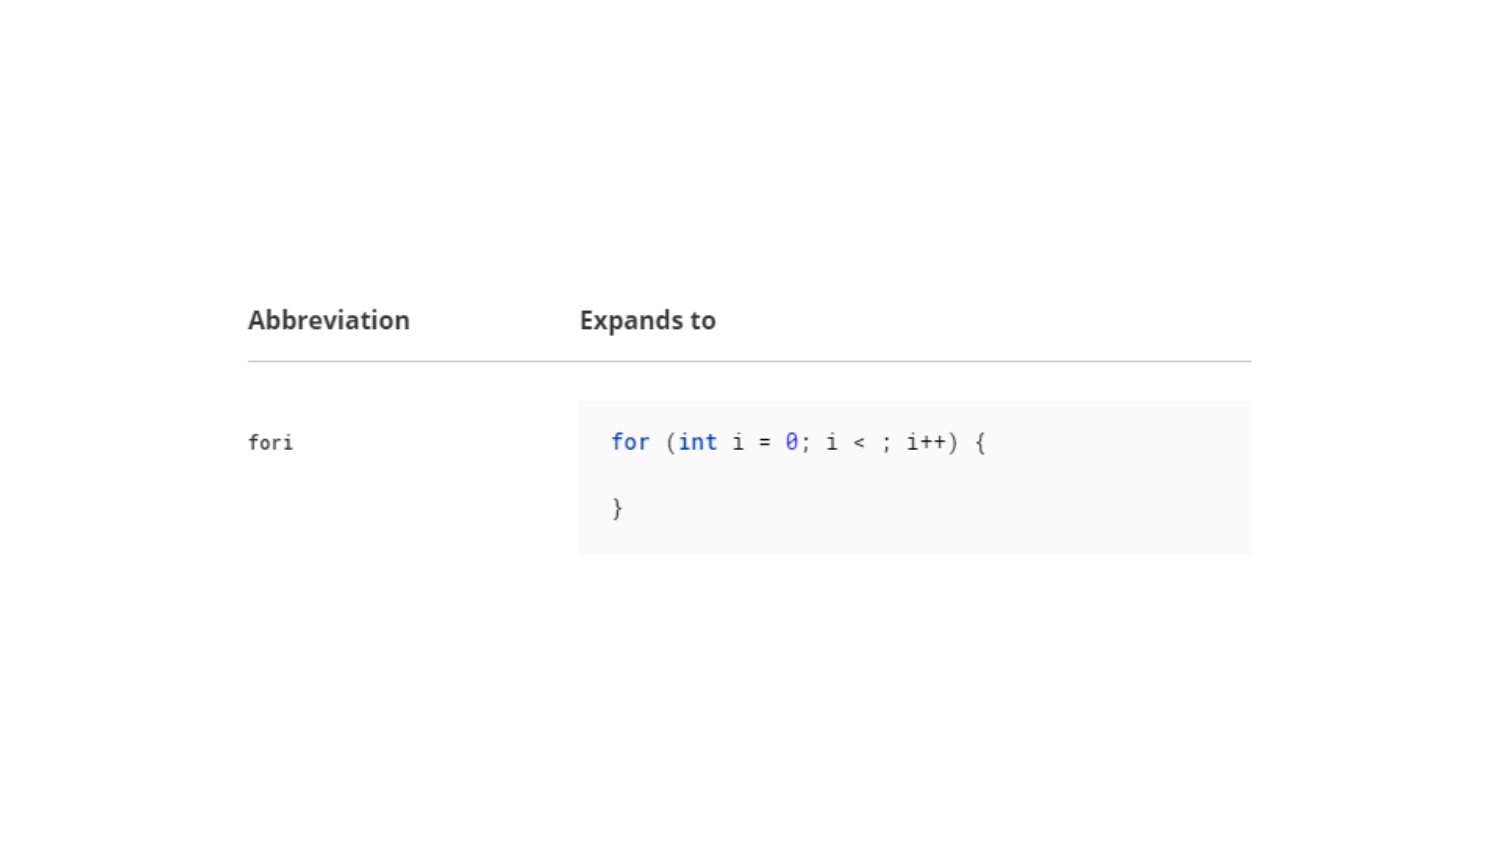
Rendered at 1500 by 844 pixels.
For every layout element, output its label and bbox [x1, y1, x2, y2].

picture [241, 303, 1258, 573]
